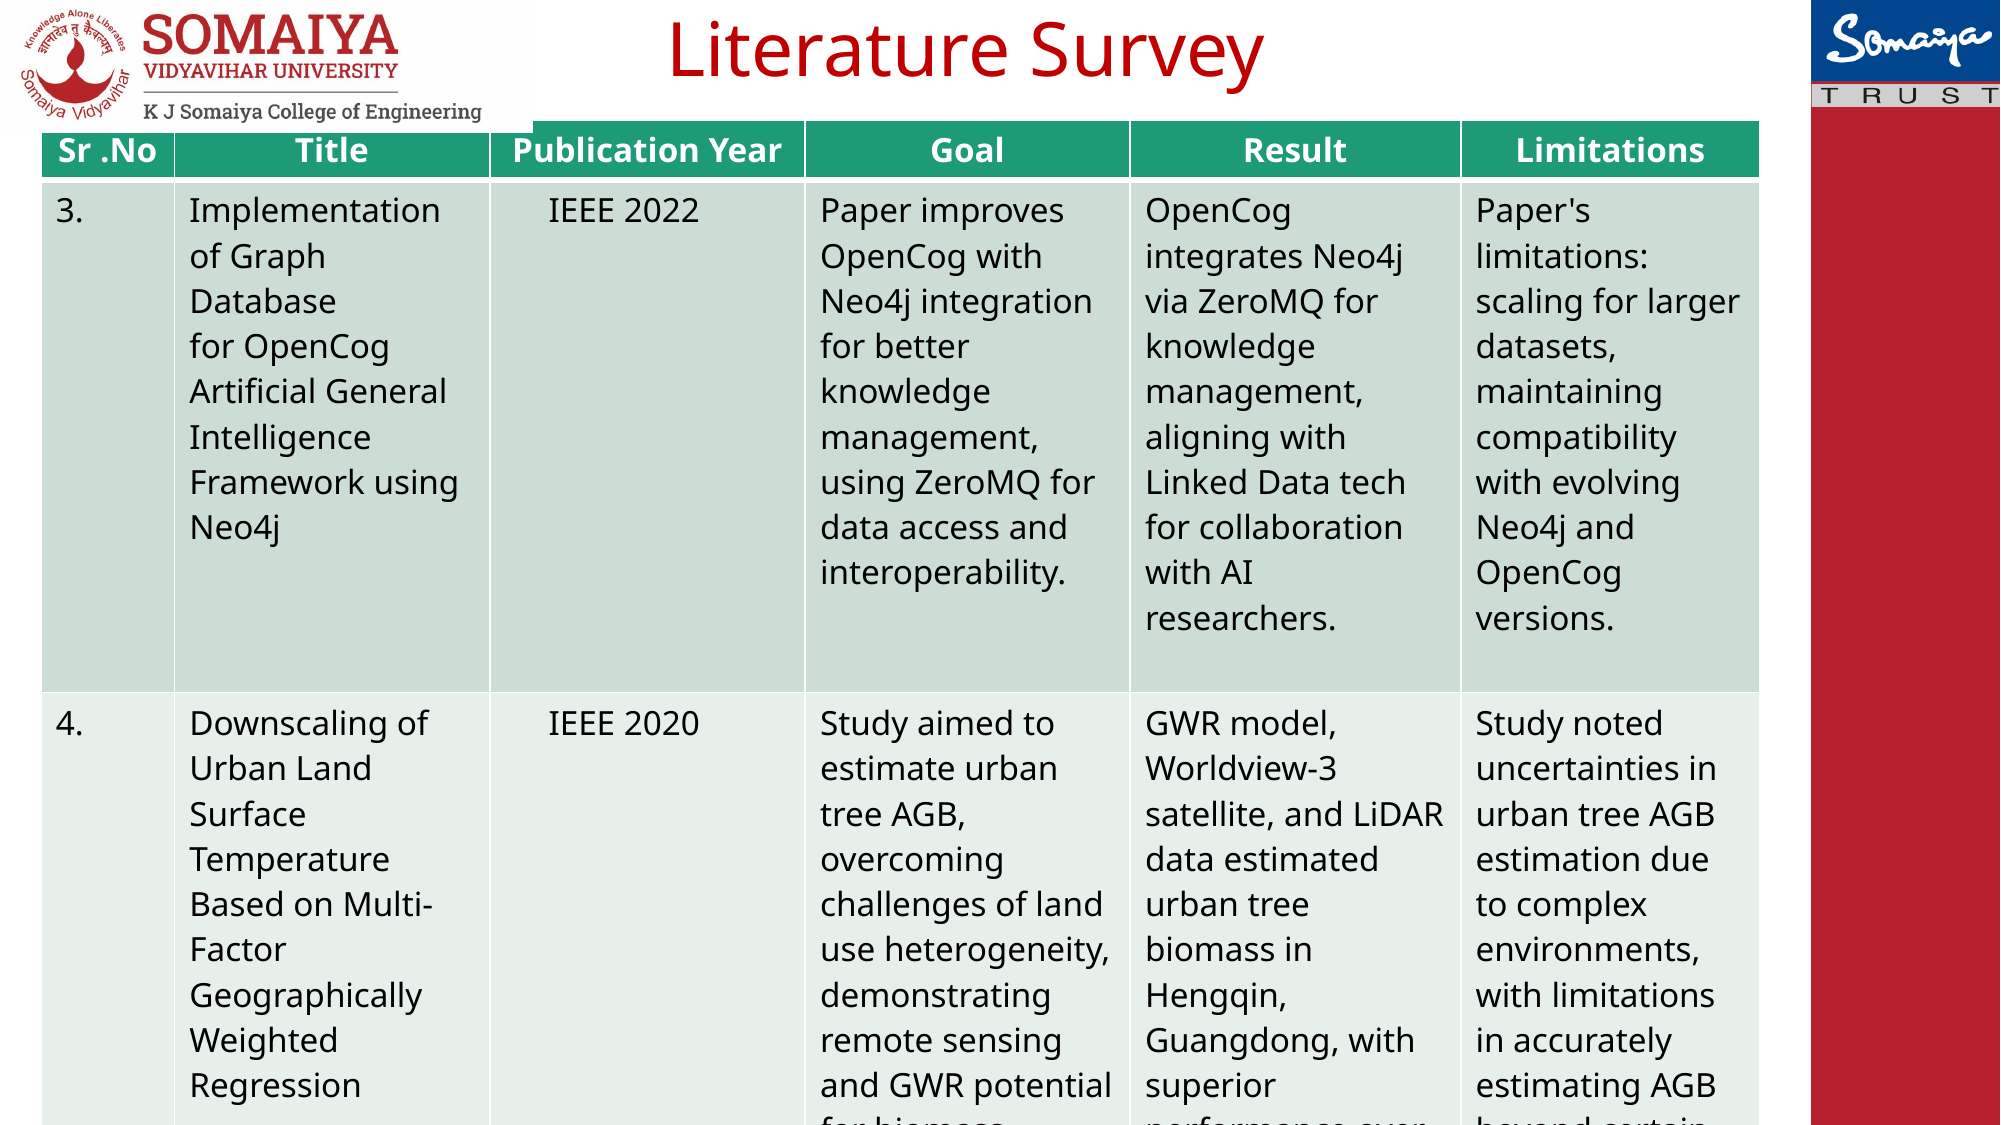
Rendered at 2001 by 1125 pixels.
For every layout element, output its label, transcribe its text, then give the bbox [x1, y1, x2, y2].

table_cell Study noted uncertainties in urban tree AGB estimation due to complex environments, with limitations in accurately estimating AGB beyond certain biomass thresholds. [1462, 693, 1759, 1125]
table_cell Paper improves OpenCog with Neo4j integration for better knowledge management, using ZeroMQ for data access and interoperability. [806, 183, 1129, 692]
table_header Limitations [1462, 121, 1759, 177]
table_cell GWR model, Worldview-3 satellite, and LiDAR data estimated urban tree biomass in Hengqin, Guangdong, with superior performance over SVR model. [1131, 693, 1460, 1125]
table_cell Downscaling of Urban Land Surface Temperature Based on Multi-Factor Geographically Weighted Regression [175, 693, 489, 1125]
text_box Literature Survey [291, 0, 1640, 158]
table_header Goal [806, 158, 1129, 177]
picture [1810, 0, 2000, 1125]
table_cell 3. [42, 183, 174, 692]
table_cell OpenCog integrates Neo4j via ZeroMQ for knowledge management, aligning with Linked Data tech for collaboration with AI researchers. [1131, 183, 1460, 692]
table_header Sr .No [42, 143, 174, 177]
table_cell IEEE 2020 [491, 693, 804, 1125]
table_header Title [175, 143, 489, 177]
table_cell Paper's limitations: scaling for larger datasets, maintaining compatibility with evolving Neo4j and OpenCog versions. [1462, 183, 1759, 692]
table_cell Study aimed to estimate urban tree AGB, overcoming challenges of land use heterogeneity, demonstrating remote sensing and GWR potential for biomass estimation. [806, 693, 1129, 1125]
table_header Result [1131, 158, 1460, 177]
table_cell IEEE 2022 [491, 183, 804, 692]
picture [0, 0, 533, 134]
table_cell Implementation of Graph Database for OpenCog Artificial General Intelligence Framework using Neo4j [175, 183, 489, 692]
table_header Publication Year [491, 158, 804, 177]
table_cell 4. [42, 693, 174, 1125]
